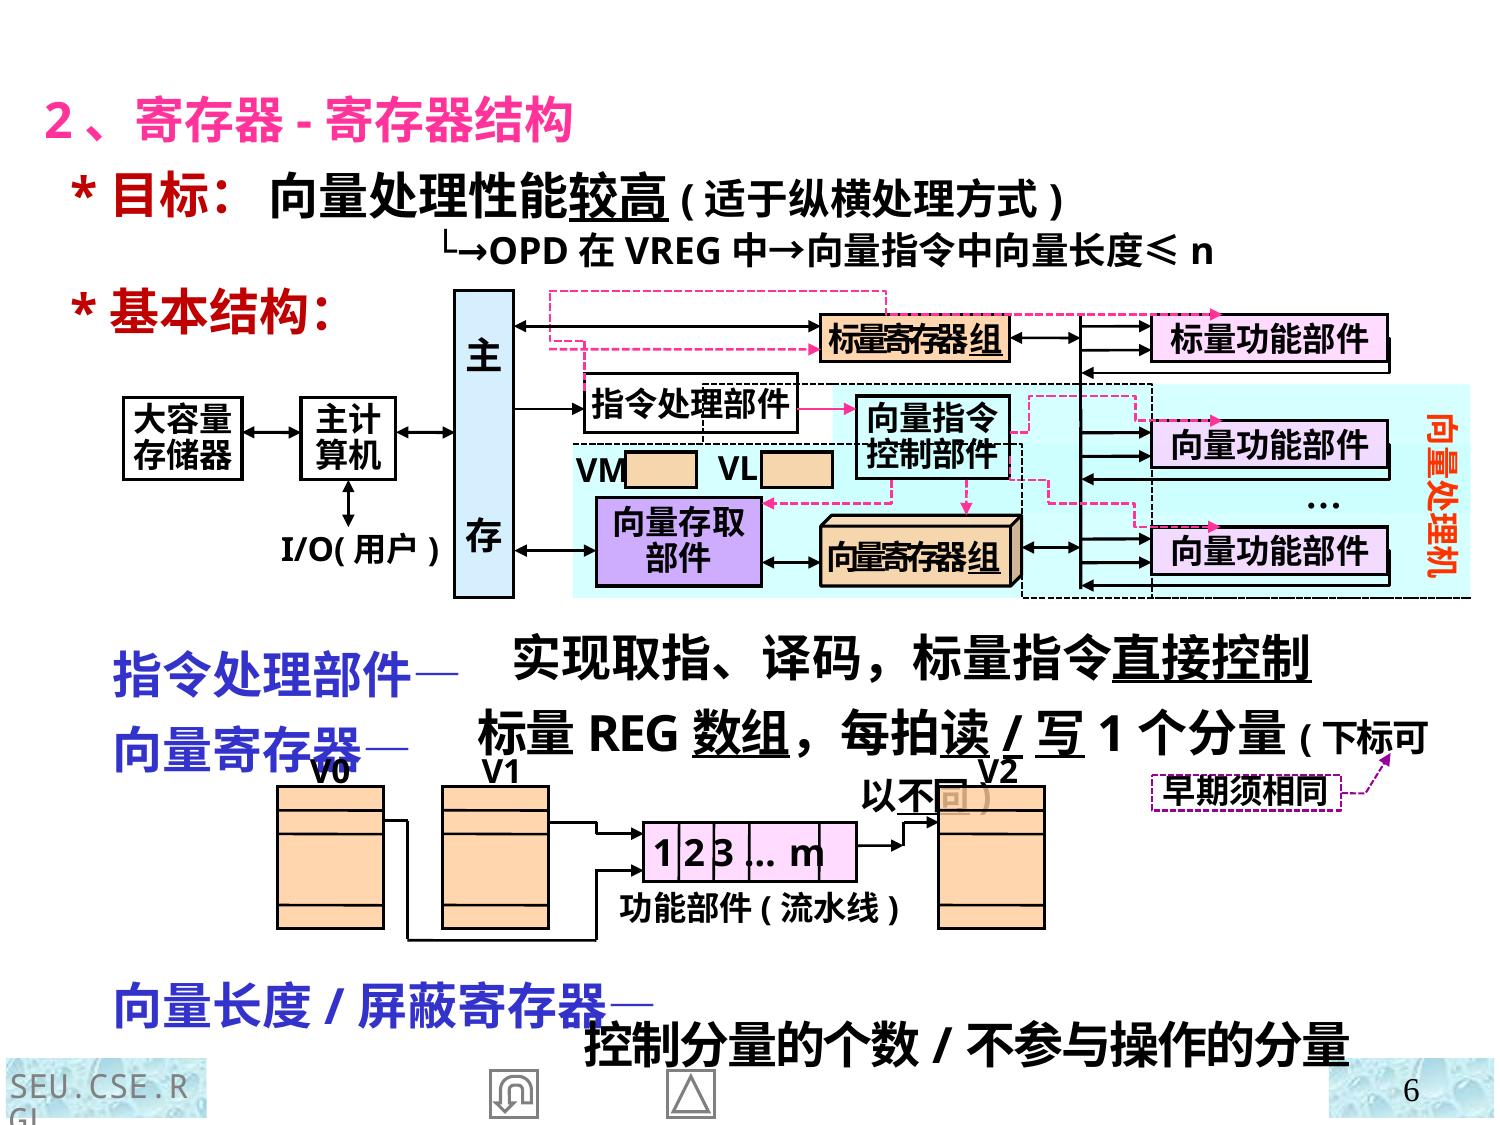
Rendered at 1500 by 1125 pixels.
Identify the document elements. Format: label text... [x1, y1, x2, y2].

text_box 向量处理性能较高(适于纵横处理方式) └→OPD在VREG中→向量指令中向量长度≤n [253, 142, 1471, 279]
slide_number 6 [1328, 1058, 1495, 1118]
text_box [667, 1070, 715, 1118]
text_box 早期须相同 [1151, 775, 1347, 811]
text_box 早期须相同 [1378, 753, 1391, 767]
text_box 2、寄存器-寄存器结构 *目标： *基本结构： 指令处理部件— 向量寄存器— 向量长度/屏蔽寄存器— [29, 66, 739, 1042]
footer SEU.CSE.RGL [5, 1058, 207, 1118]
text_box [490, 1070, 538, 1118]
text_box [123, 290, 1471, 599]
text_box 实现取指、译码，标量指令直接控制 标量REG数组，每拍读/写1个分量(下标可以不同) 控制分量的个数/不参与操作的分量 [462, 605, 1471, 1081]
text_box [384, 820, 940, 941]
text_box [277, 751, 1046, 929]
